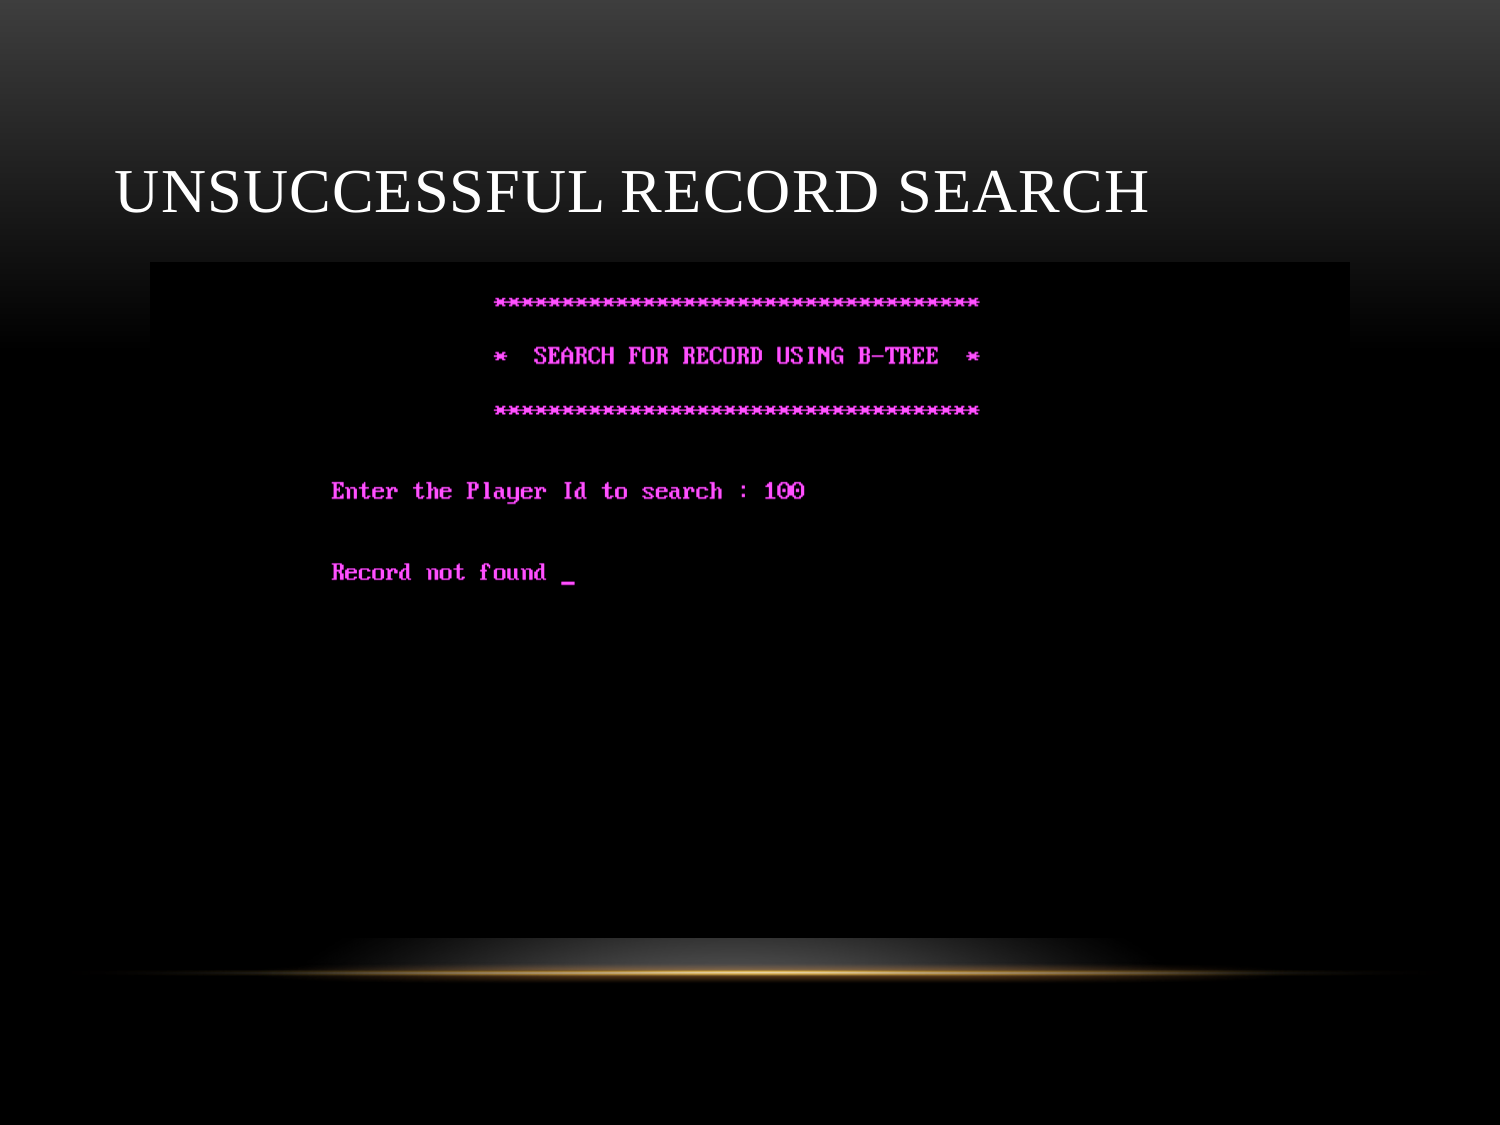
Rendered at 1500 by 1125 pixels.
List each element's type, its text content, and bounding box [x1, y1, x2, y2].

picture [0, 0, 1500, 1125]
title Unsuccessful Record Search [99, 45, 1400, 233]
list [149, 262, 1351, 938]
